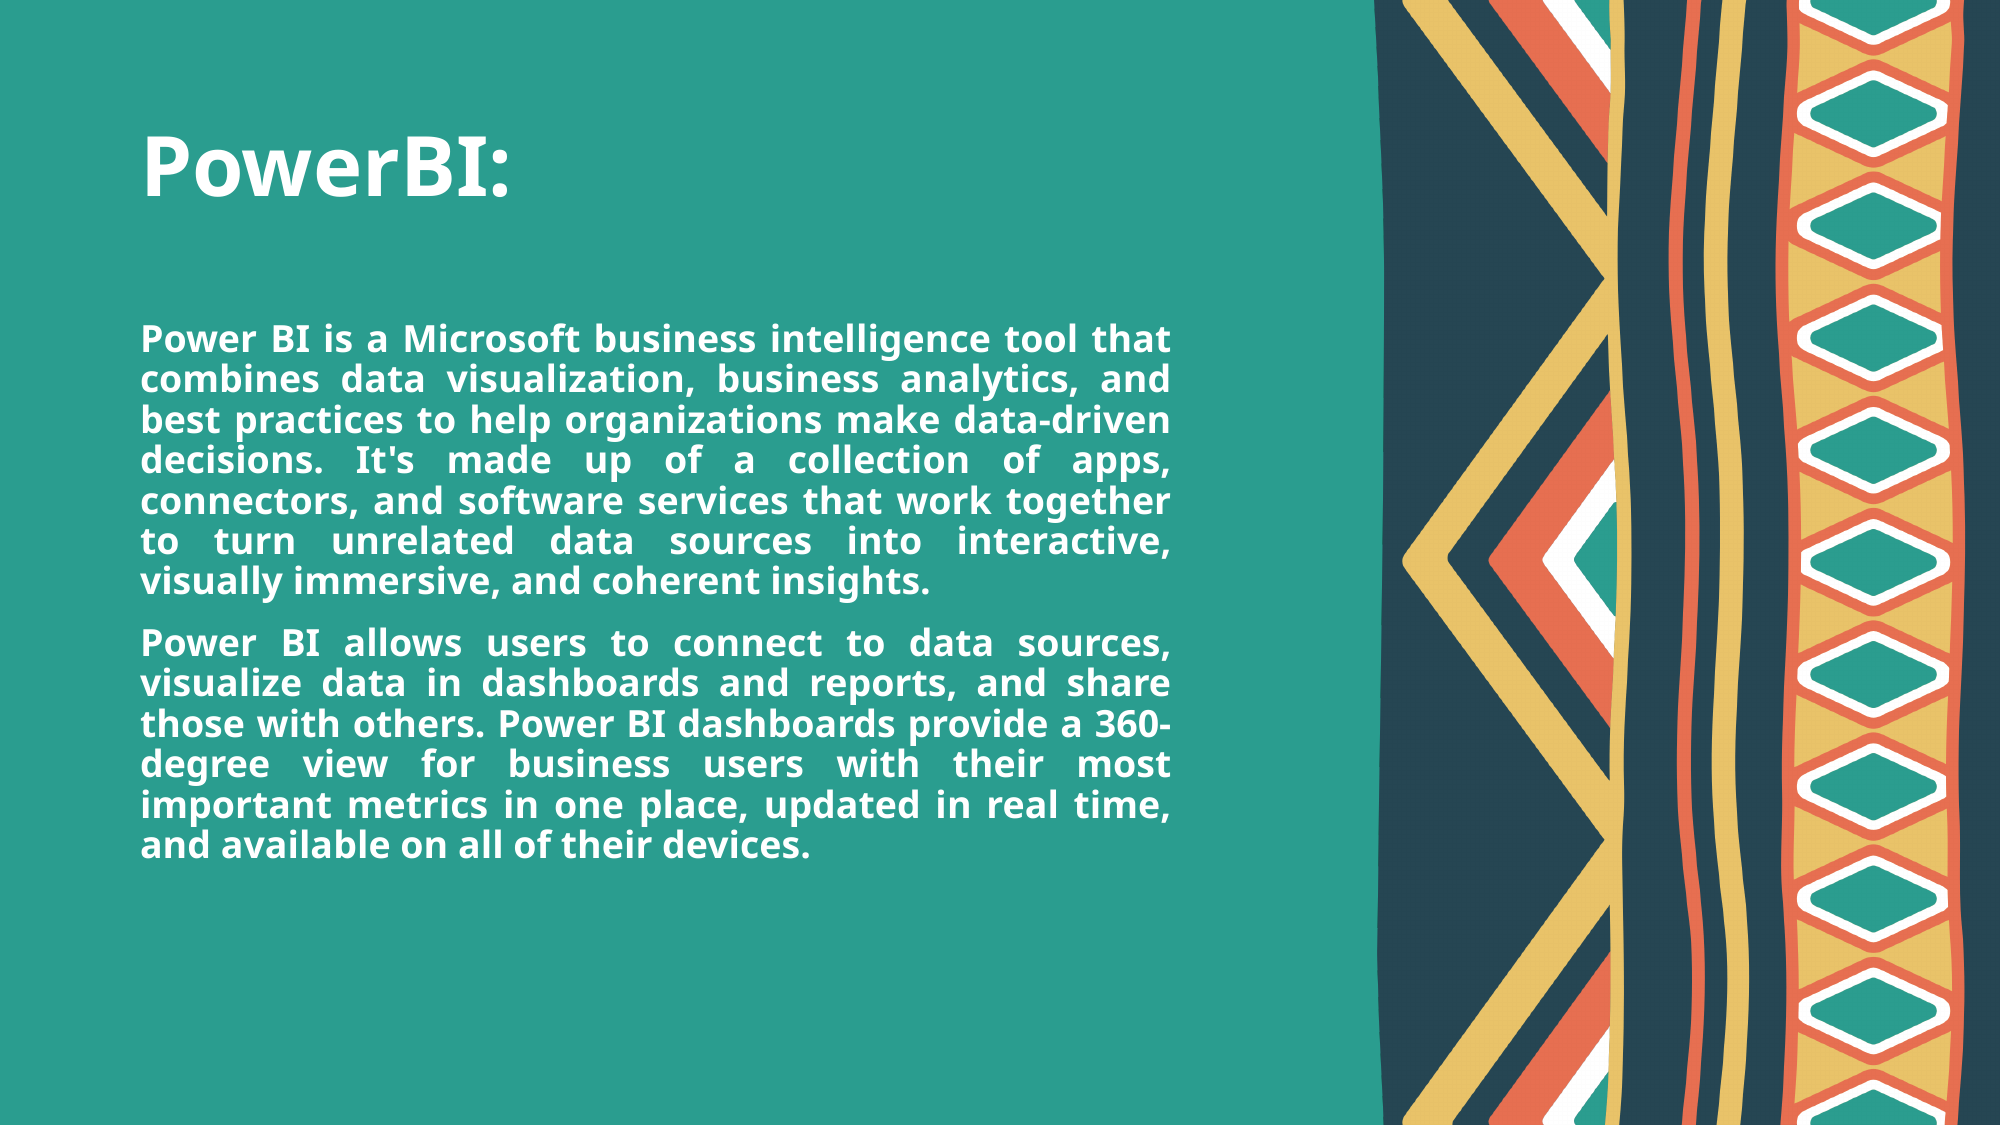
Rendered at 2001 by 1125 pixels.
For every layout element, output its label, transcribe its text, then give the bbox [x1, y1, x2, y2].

picture [1374, 0, 2000, 1125]
title PowerBI: [125, 117, 1188, 313]
list Power BI is a Microsoft business intelligence tool that combines data visualization, business analytics, and best practices to help organizations make data-driven decisions. It's made up of a collection of apps, connectors, and software services that work together to turn unrelated data sources into interactive, visually immersive, and coherent insights. Power BI allows users to connect to data sources, visualize data in dashboards and reports, and share those with others. Power BI dashboards provide a 360-degree view for business users with their most important metrics in one place, updated in real time, and available on all of their devices. [125, 313, 1188, 994]
